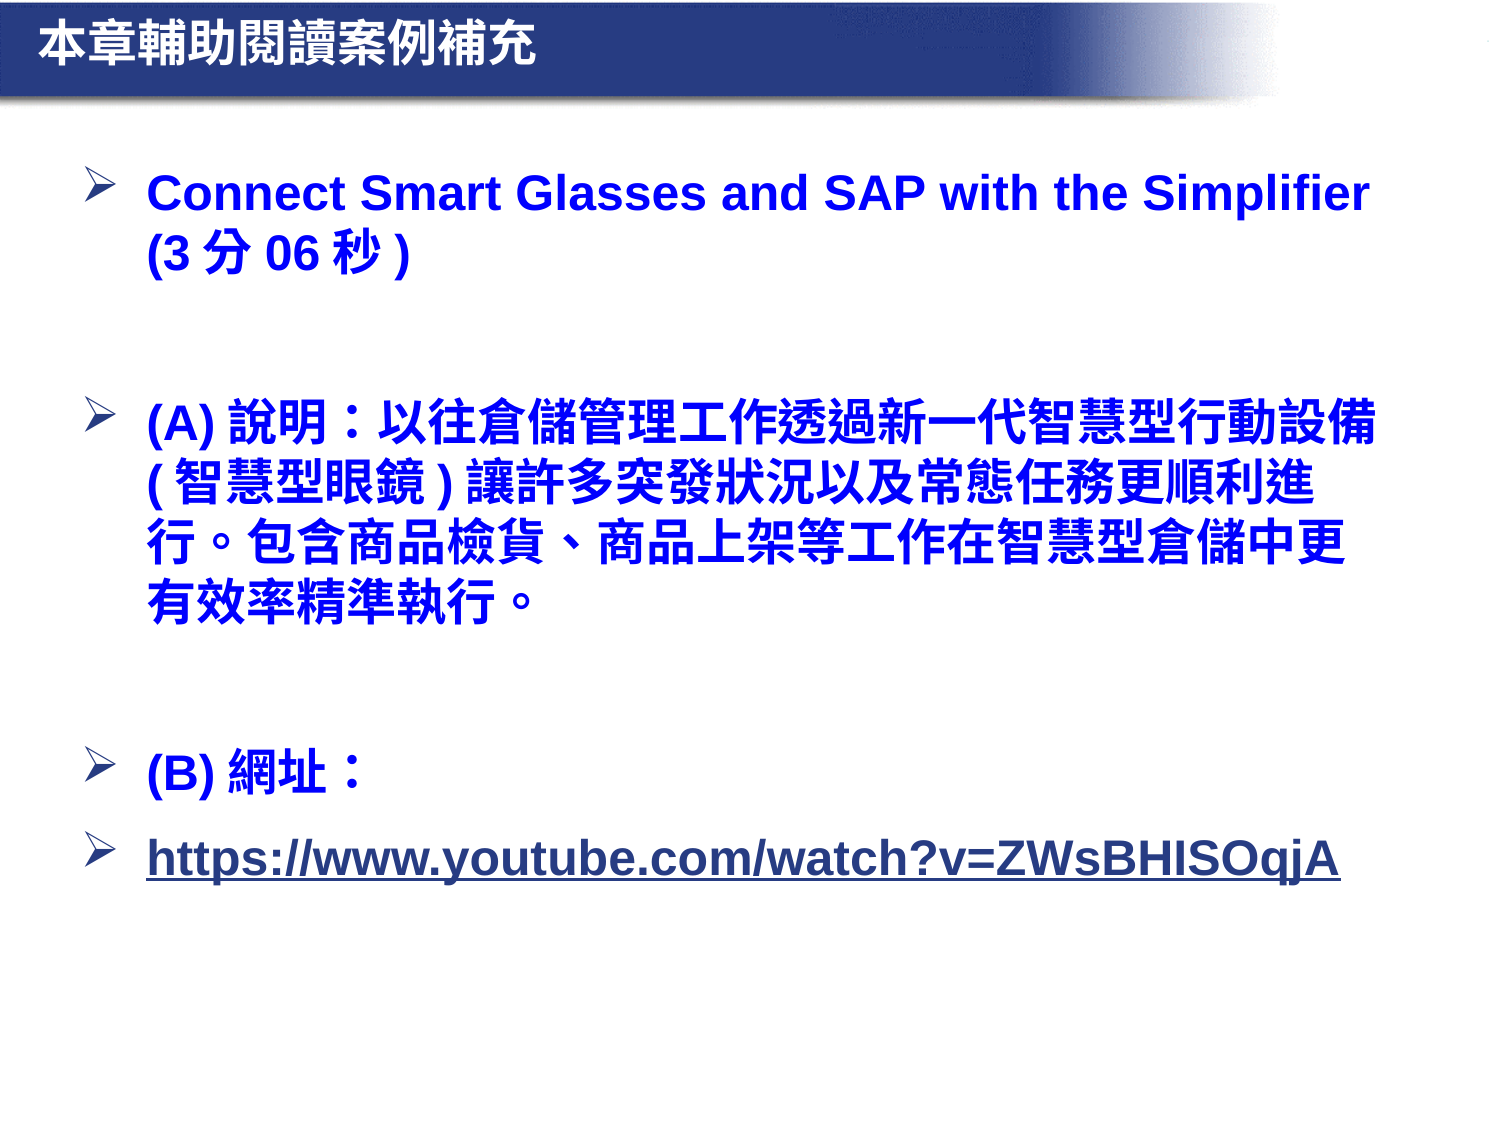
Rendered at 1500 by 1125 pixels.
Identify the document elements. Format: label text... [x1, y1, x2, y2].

picture [0, 0, 1500, 114]
list Connect Smart Glasses and SAP with the Simplifier (3分06秒) (A)說明：以往倉儲管理工作透過新一代智慧型行動設備(智慧型眼鏡)讓許多突發狀況以及常態任務更順利進行。包含商品檢貨、商品上架等工作在智慧型倉儲中更有效率精準執行。 (B)網址： https://www.youtube.com/watch?v=ZWsBHISOqjA [80, 160, 1381, 856]
title 本章輔助閱讀案例補充 [37, 0, 1163, 93]
